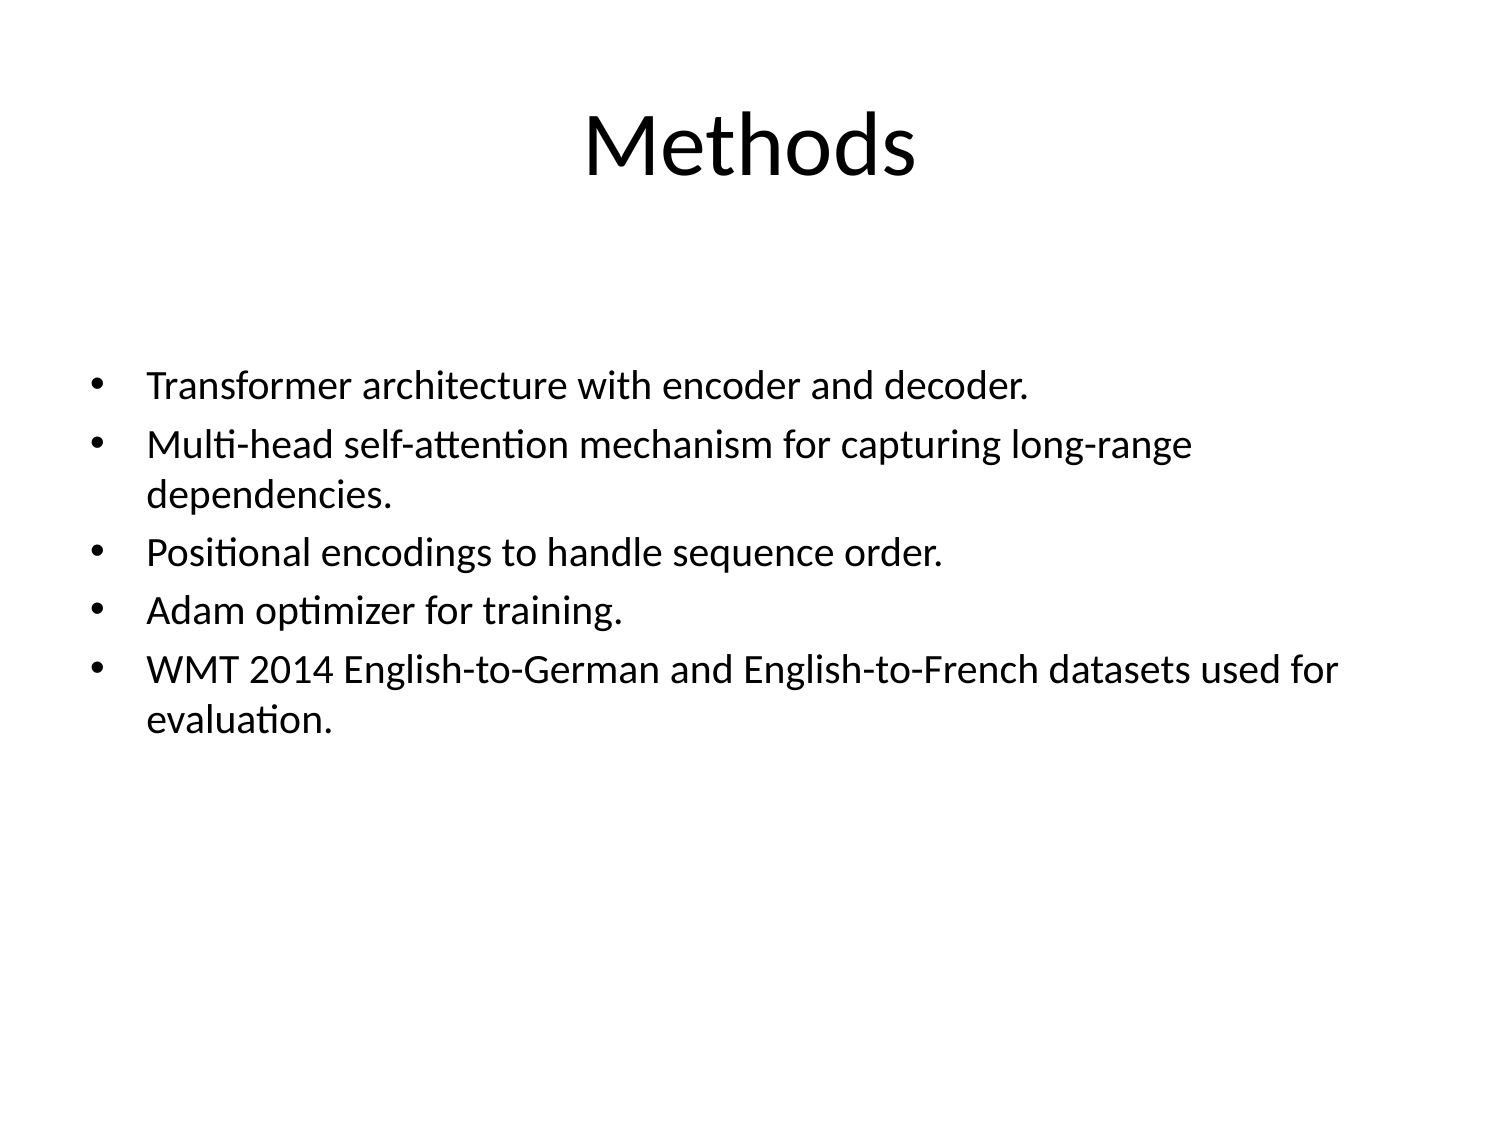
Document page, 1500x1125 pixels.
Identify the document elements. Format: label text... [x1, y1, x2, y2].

list Transformer architecture with encoder and decoder. Multi-head self-attention mechanism for capturing long-range dependencies. Positional encodings to handle sequence order. Adam optimizer for training. WMT 2014 English-to-German and English-to-French datasets used for evaluation. [75, 262, 1425, 1005]
title Methods [75, 45, 1425, 233]
